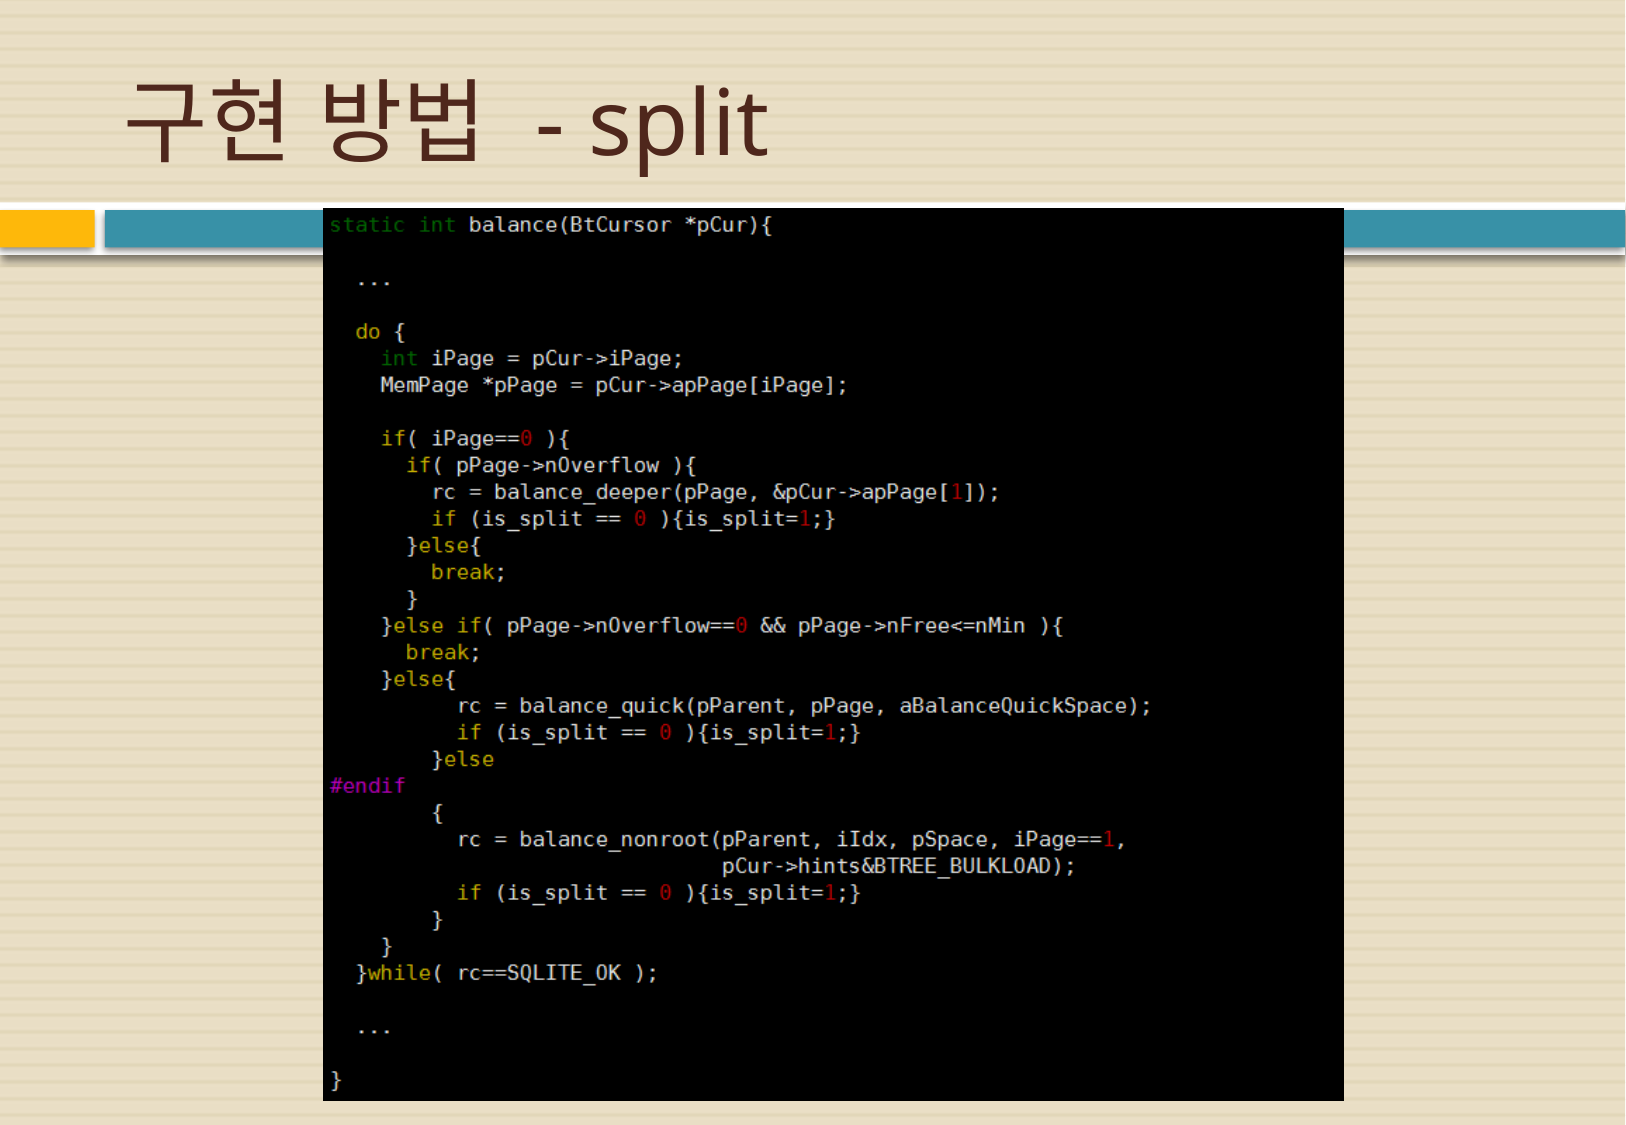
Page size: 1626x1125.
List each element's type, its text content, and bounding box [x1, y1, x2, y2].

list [322, 207, 1344, 1101]
title 구현 방법 - split [108, 37, 1558, 200]
